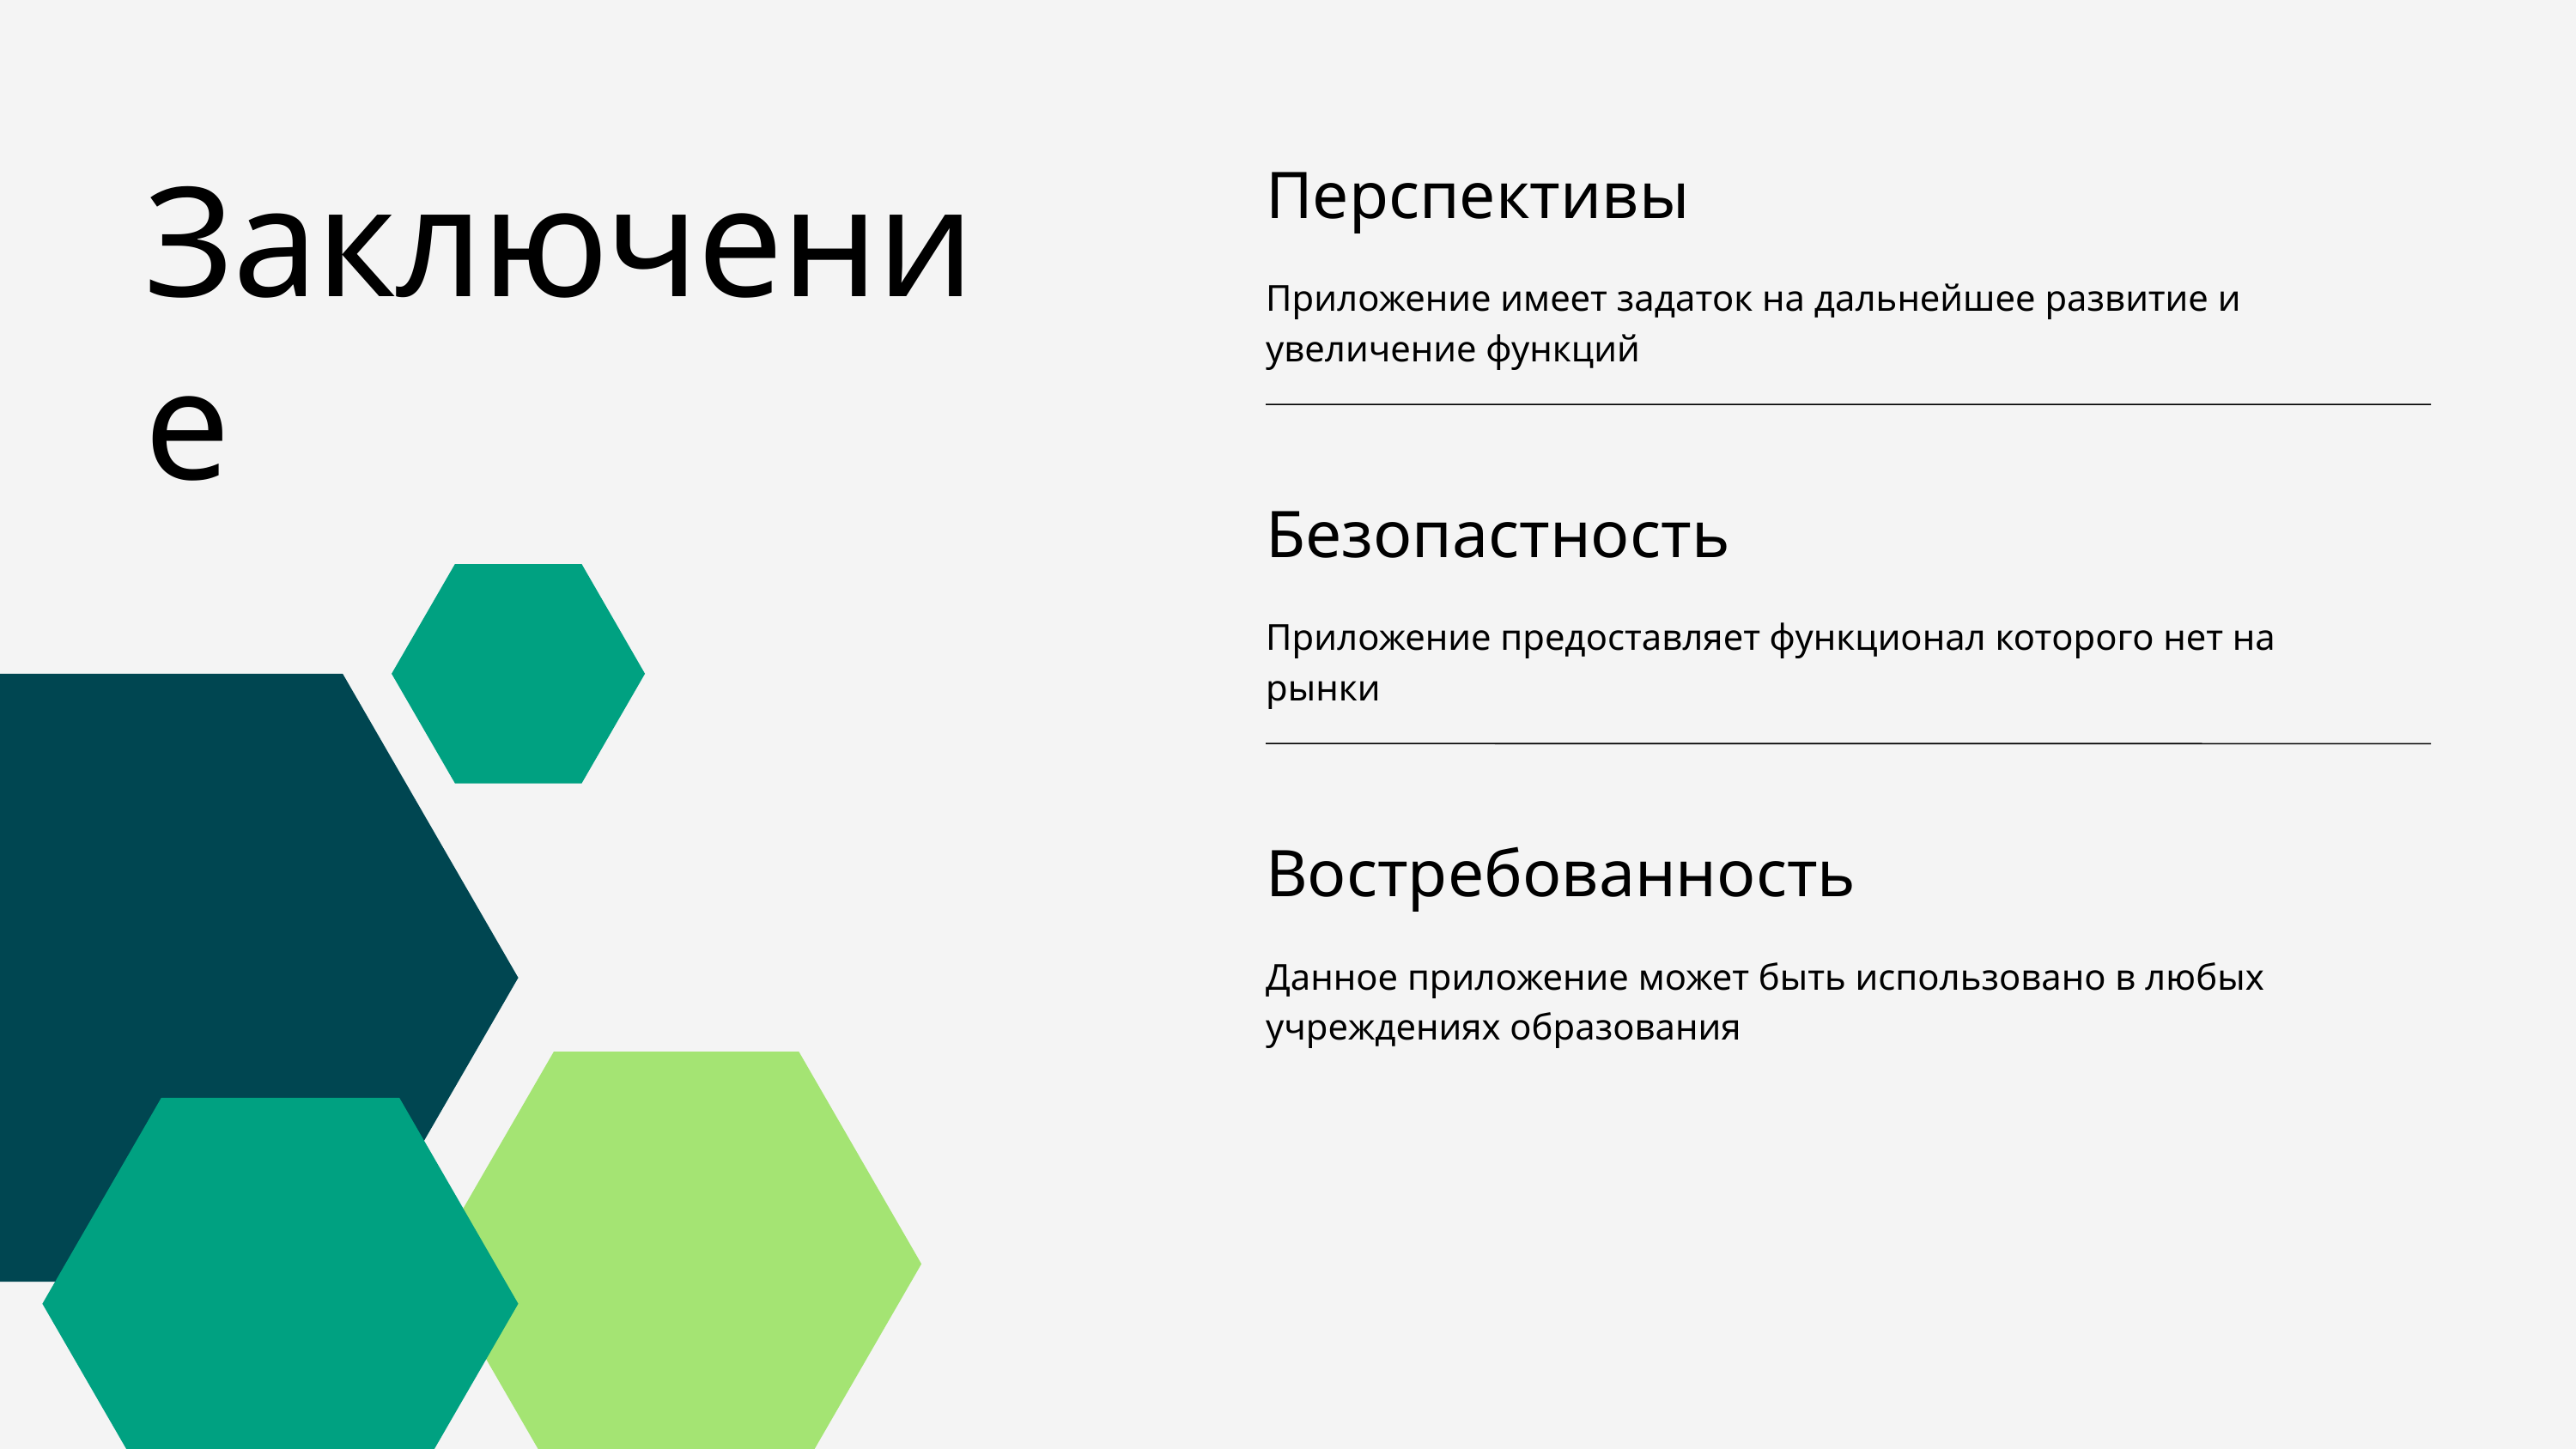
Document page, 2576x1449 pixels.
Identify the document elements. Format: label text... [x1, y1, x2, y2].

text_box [0, 673, 519, 1282]
text_box Заключение [144, 144, 1042, 510]
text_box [391, 563, 646, 784]
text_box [1265, 494, 2432, 706]
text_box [1265, 833, 2432, 1045]
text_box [1265, 155, 2432, 366]
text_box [430, 1051, 922, 1449]
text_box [42, 1097, 519, 1449]
